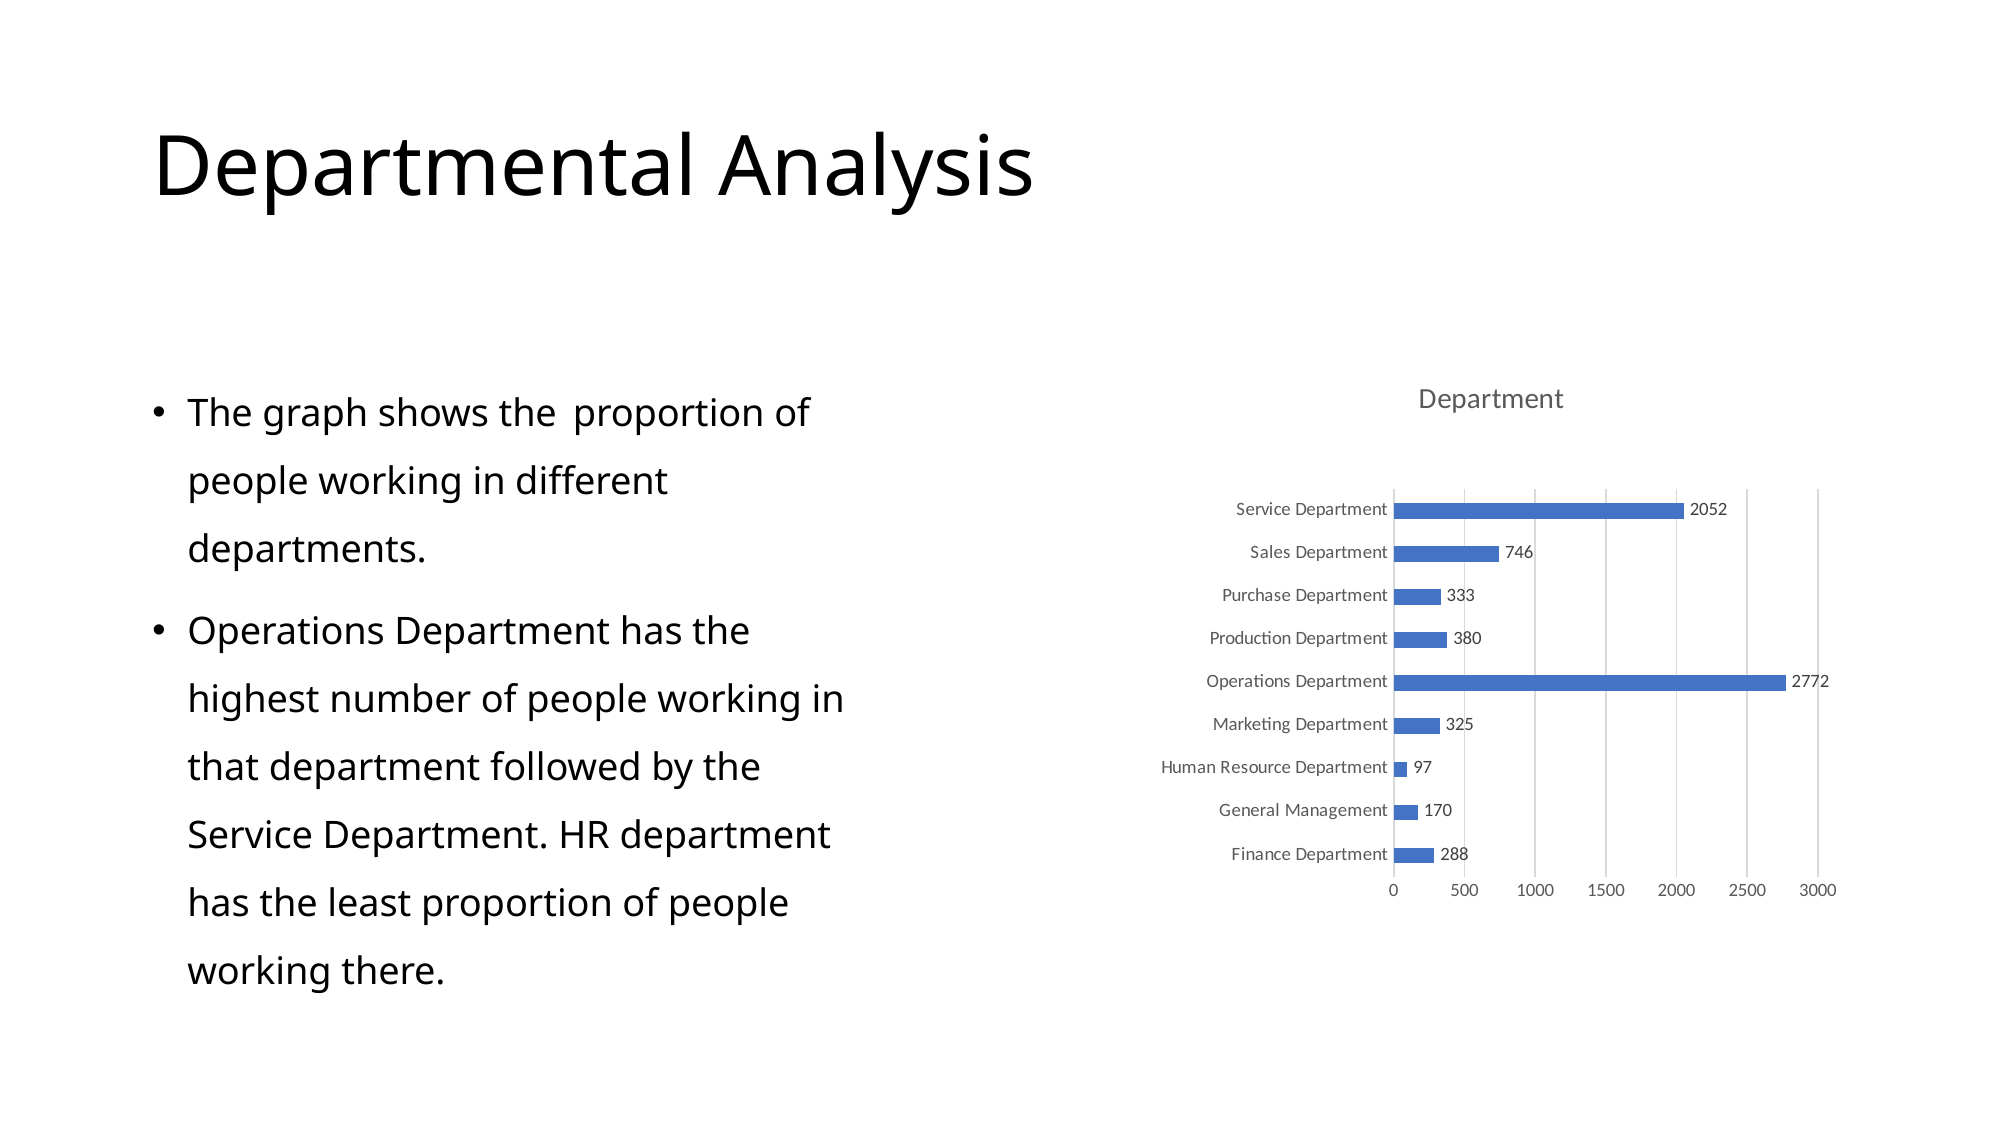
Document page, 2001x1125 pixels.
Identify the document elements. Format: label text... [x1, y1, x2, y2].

title Departmental Analysis [137, 59, 1863, 278]
chart [1120, 358, 1863, 934]
list The graph shows the proportion of people working in different departments. Operations Department has the highest number of people working in that department followed by the Service Department. HR department has the least proportion of people working there. [137, 358, 861, 1014]
